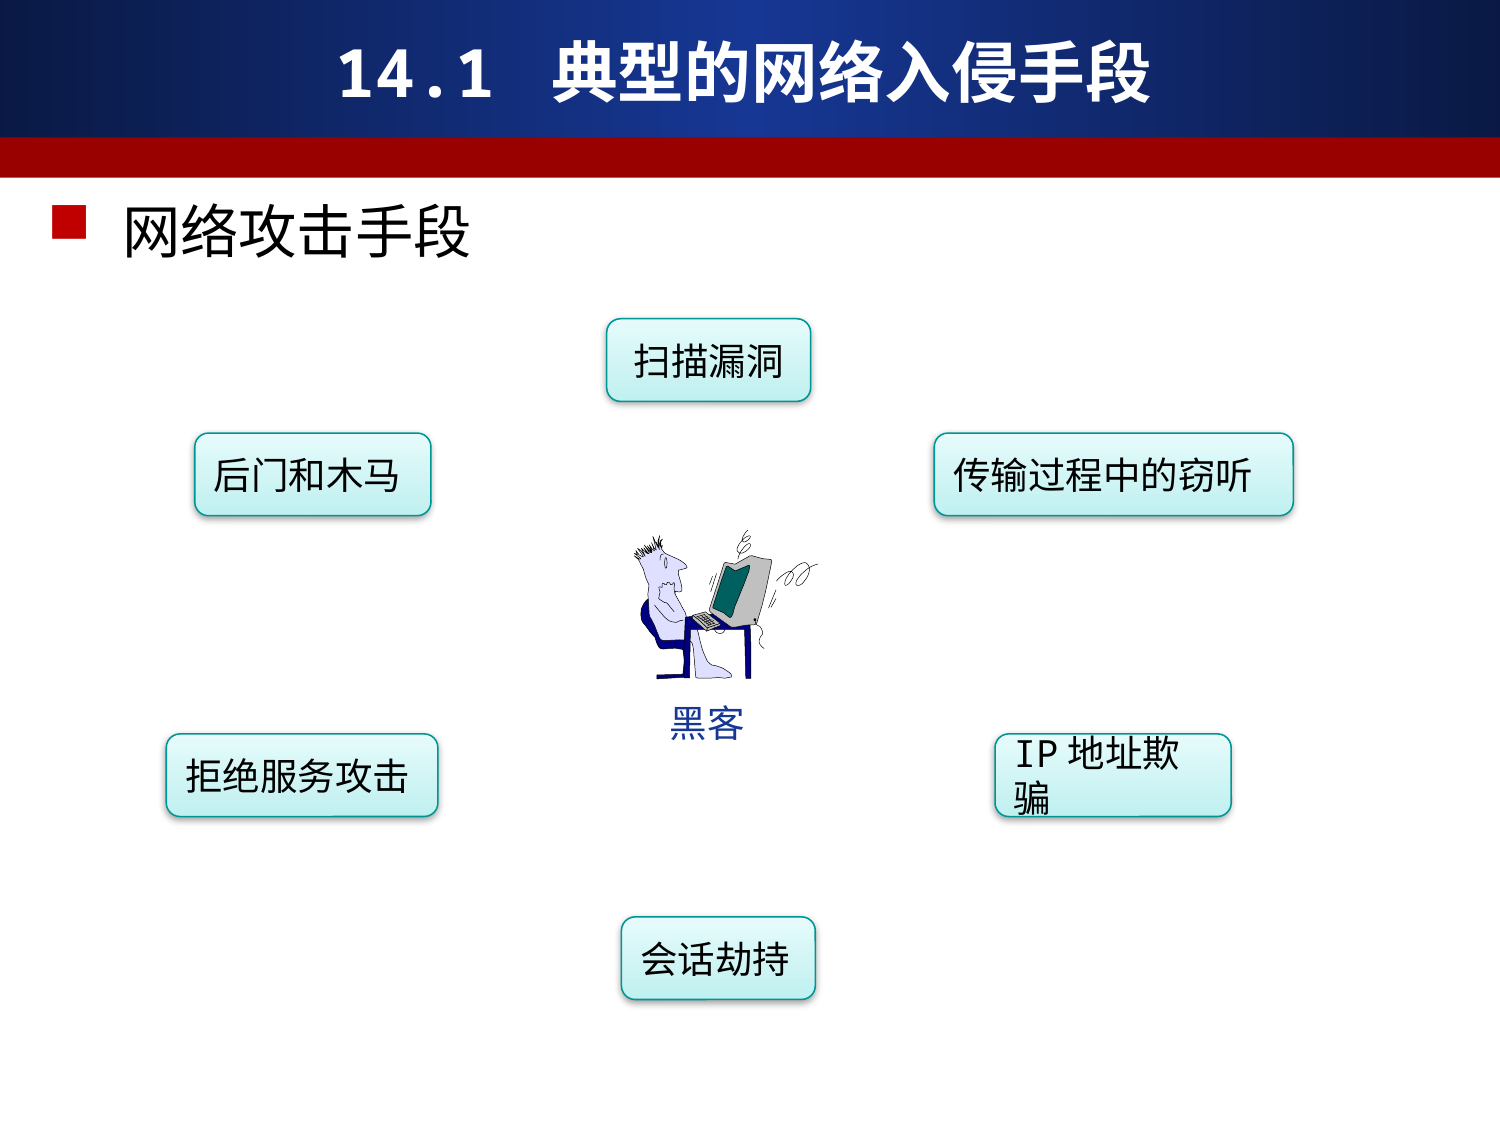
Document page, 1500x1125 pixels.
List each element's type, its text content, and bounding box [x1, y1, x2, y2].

text_box 后门和木马 [193, 432, 432, 517]
text_box 网络攻击手段 [30, 186, 1387, 275]
text_box 传输过程中的窃听 [933, 432, 1295, 517]
text_box IP地址欺骗 [994, 733, 1233, 818]
text_box 扫描漏洞 [605, 317, 812, 403]
text_box 会话劫持 [620, 916, 817, 1001]
text_box 拒绝服务攻击 [165, 733, 439, 818]
title 14.1 典型的网络入侵手段 [50, 24, 1438, 118]
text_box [633, 528, 819, 776]
